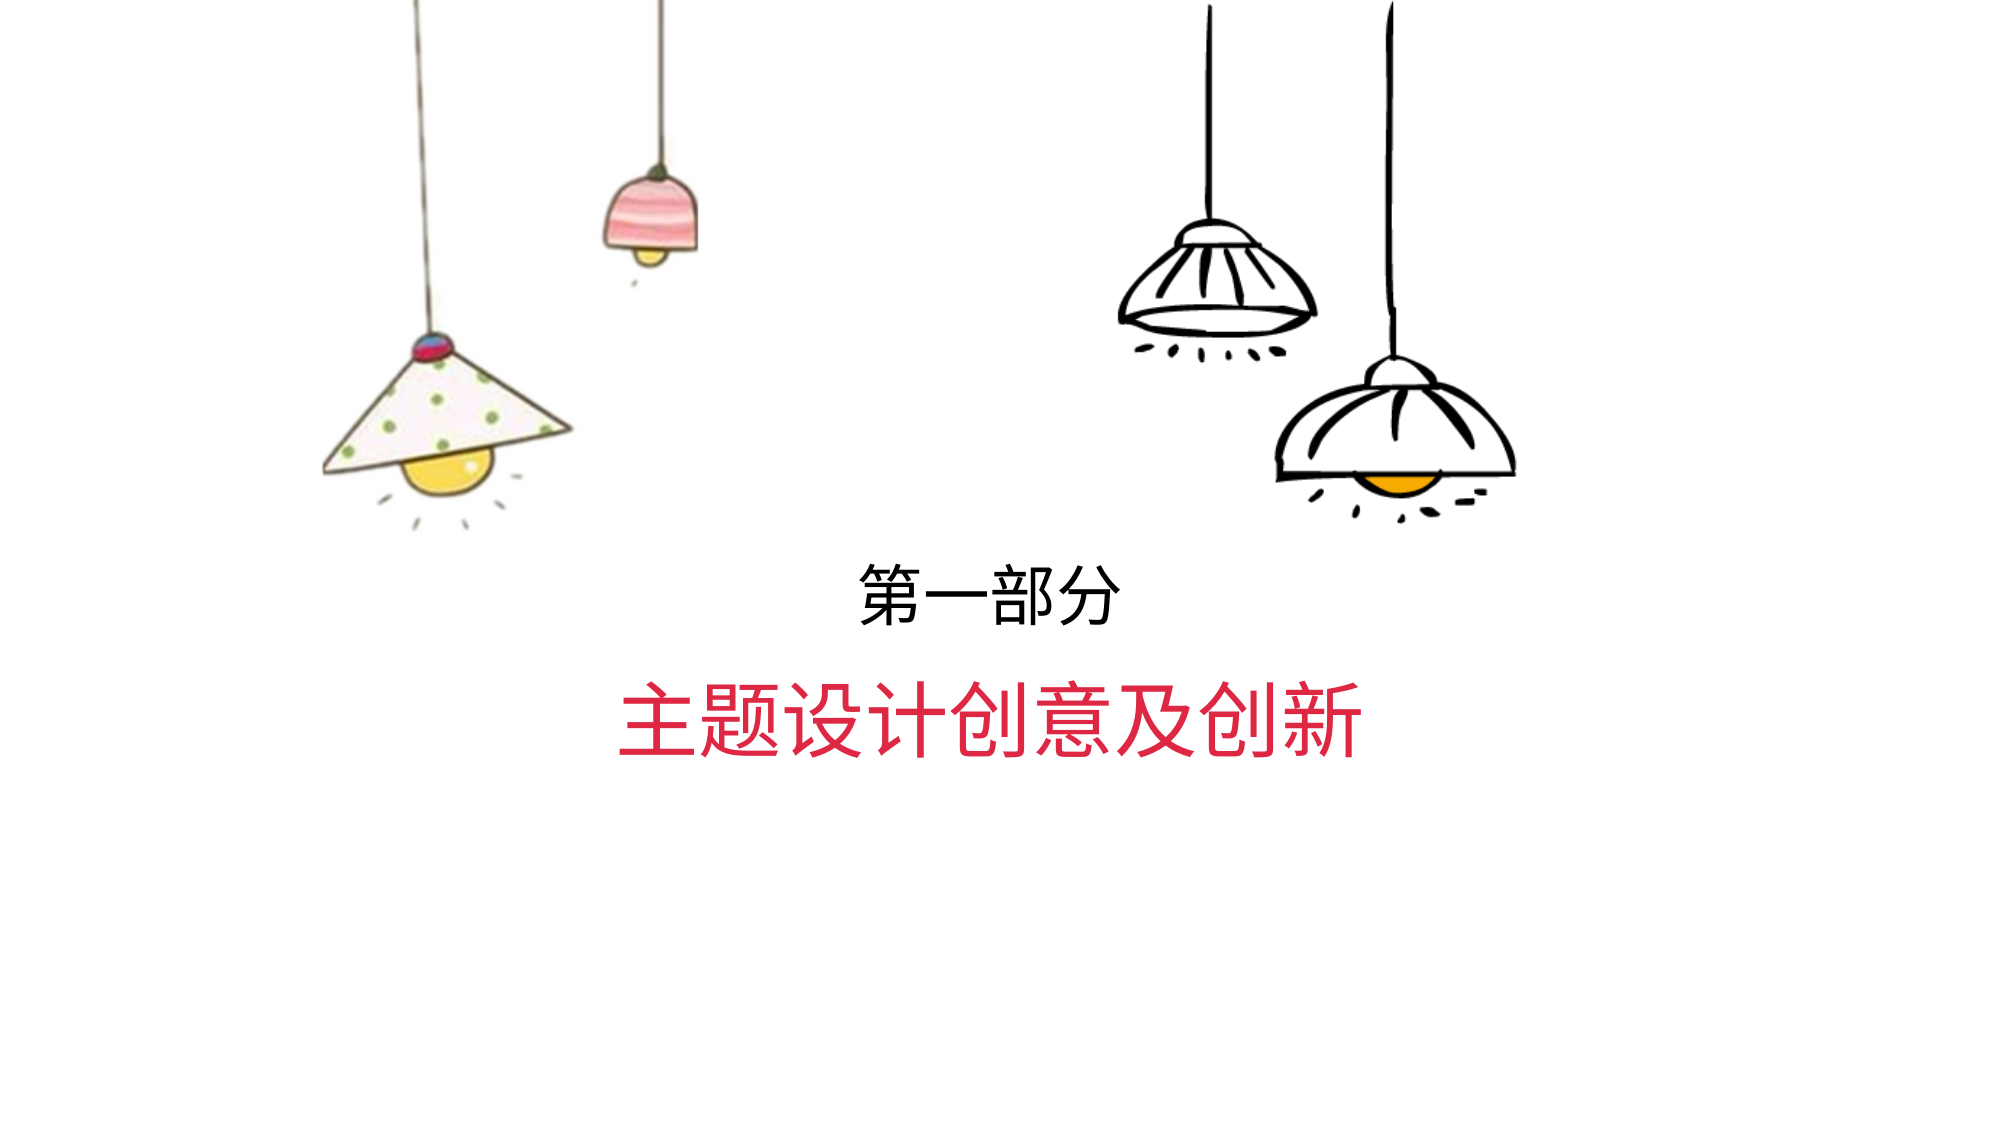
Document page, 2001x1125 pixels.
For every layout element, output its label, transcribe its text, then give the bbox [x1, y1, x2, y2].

text_box 主题设计创意及创新 [542, 660, 1437, 776]
picture [230, 0, 801, 704]
text_box 第一部分 [824, 546, 1156, 642]
picture [901, 0, 1728, 547]
